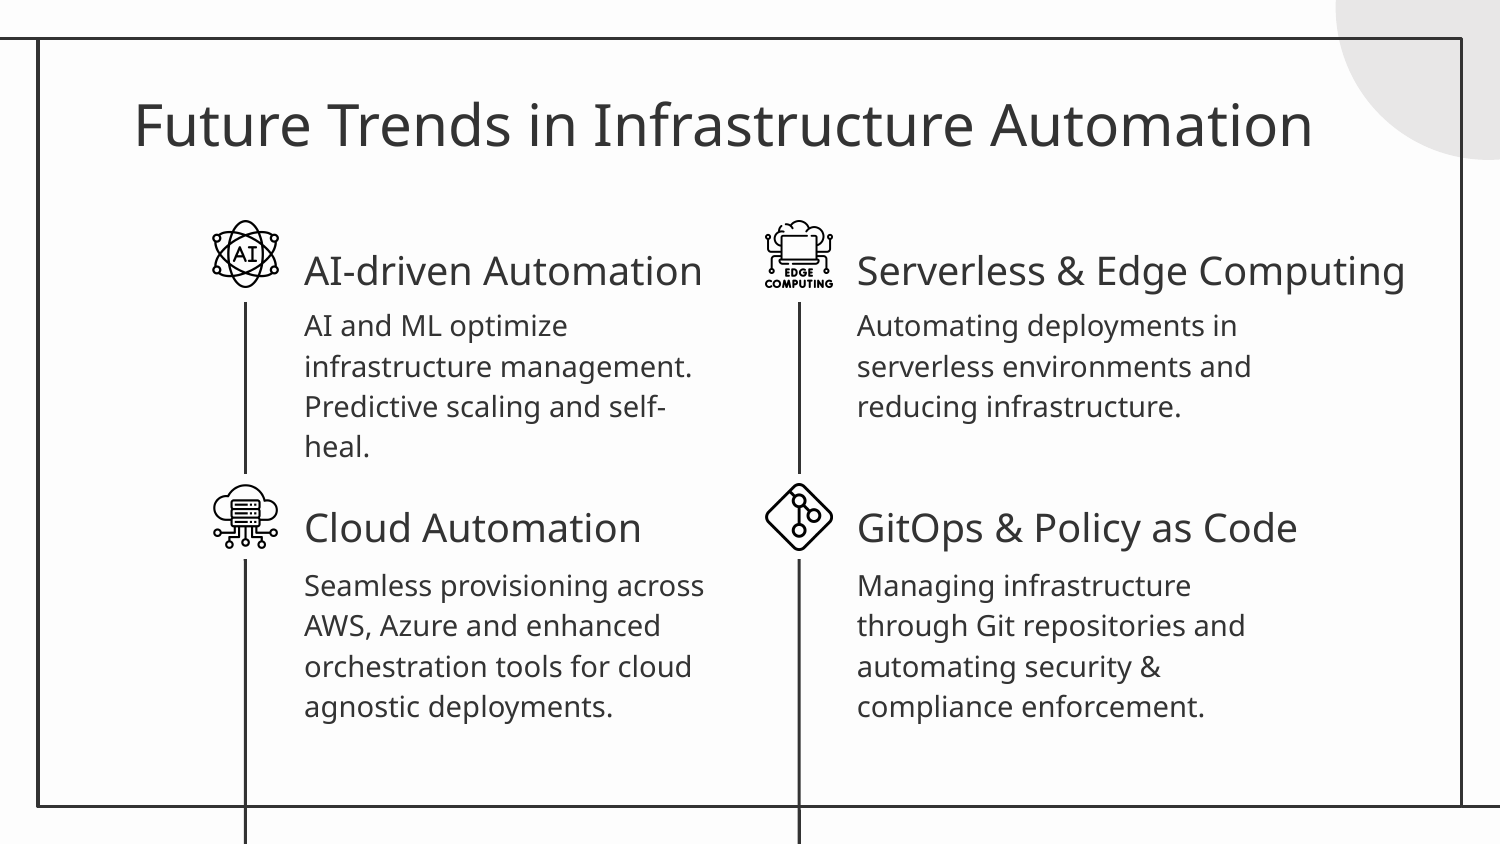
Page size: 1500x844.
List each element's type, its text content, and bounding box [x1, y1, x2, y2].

picture [211, 482, 280, 551]
picture [765, 220, 834, 288]
picture [765, 482, 834, 551]
text_box [202, 217, 288, 302]
subtitle Seamless provisioning across AWS, Azure and enhanced orchestration tools for cloud agnostic deployments. [289, 566, 730, 697]
text_box [756, 474, 799, 507]
subtitle GitOps & Policy as Code [841, 507, 1363, 566]
text_box [245, 474, 288, 559]
text_box [202, 474, 244, 559]
subtitle Automating deployments in serverless environments and reducing infrastructure. [841, 309, 1283, 437]
subtitle AI and ML optimize infrastructure management. Predictive scaling and self-heal. [289, 309, 730, 437]
text_box [756, 217, 842, 302]
picture [211, 220, 280, 288]
subtitle AI-driven Automation [289, 250, 730, 309]
title Future Trends in Infrastructure Automation [118, 72, 1382, 167]
subtitle Serverless & Edge Computing [841, 250, 1454, 309]
subtitle Managing infrastructure through Git repositories and automating security & compliance enforcement. [841, 566, 1283, 697]
subtitle Cloud Automation [289, 507, 783, 566]
text_box [800, 474, 842, 559]
